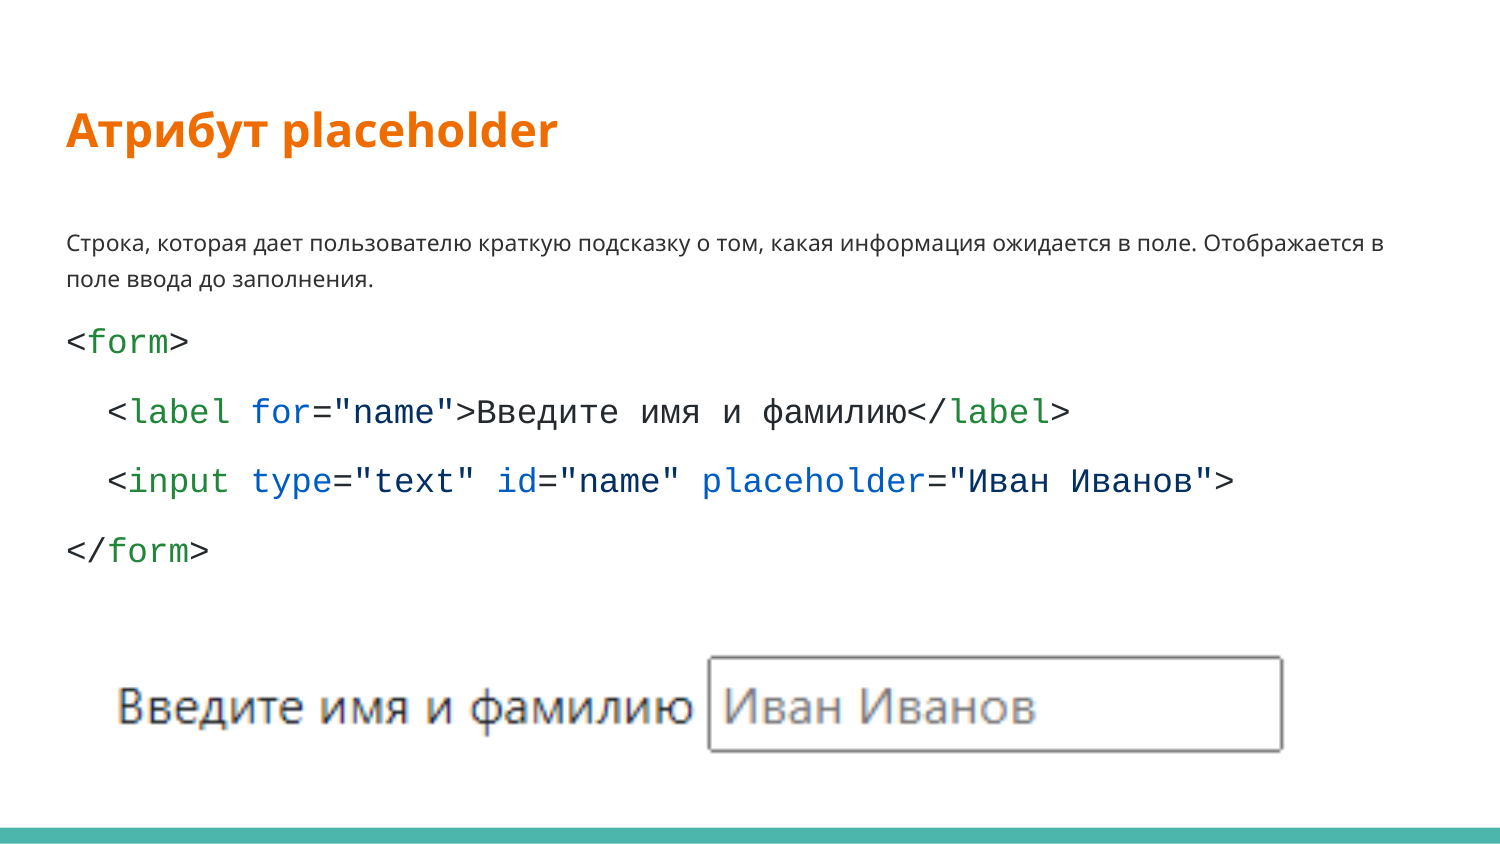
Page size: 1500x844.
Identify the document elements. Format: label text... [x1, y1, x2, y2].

picture [91, 614, 1381, 786]
title Атрибут placeholder [51, 72, 1449, 189]
list Строка, которая дает пользователю краткую подсказку о том, какая информация ожидается в поле. Отображается в поле ввода до заполнения. <form> <label for="name">Введите имя и фамилию</label> <input type="text" id="name" placeholder="Иван Иванов"> </form> [51, 207, 1449, 750]
